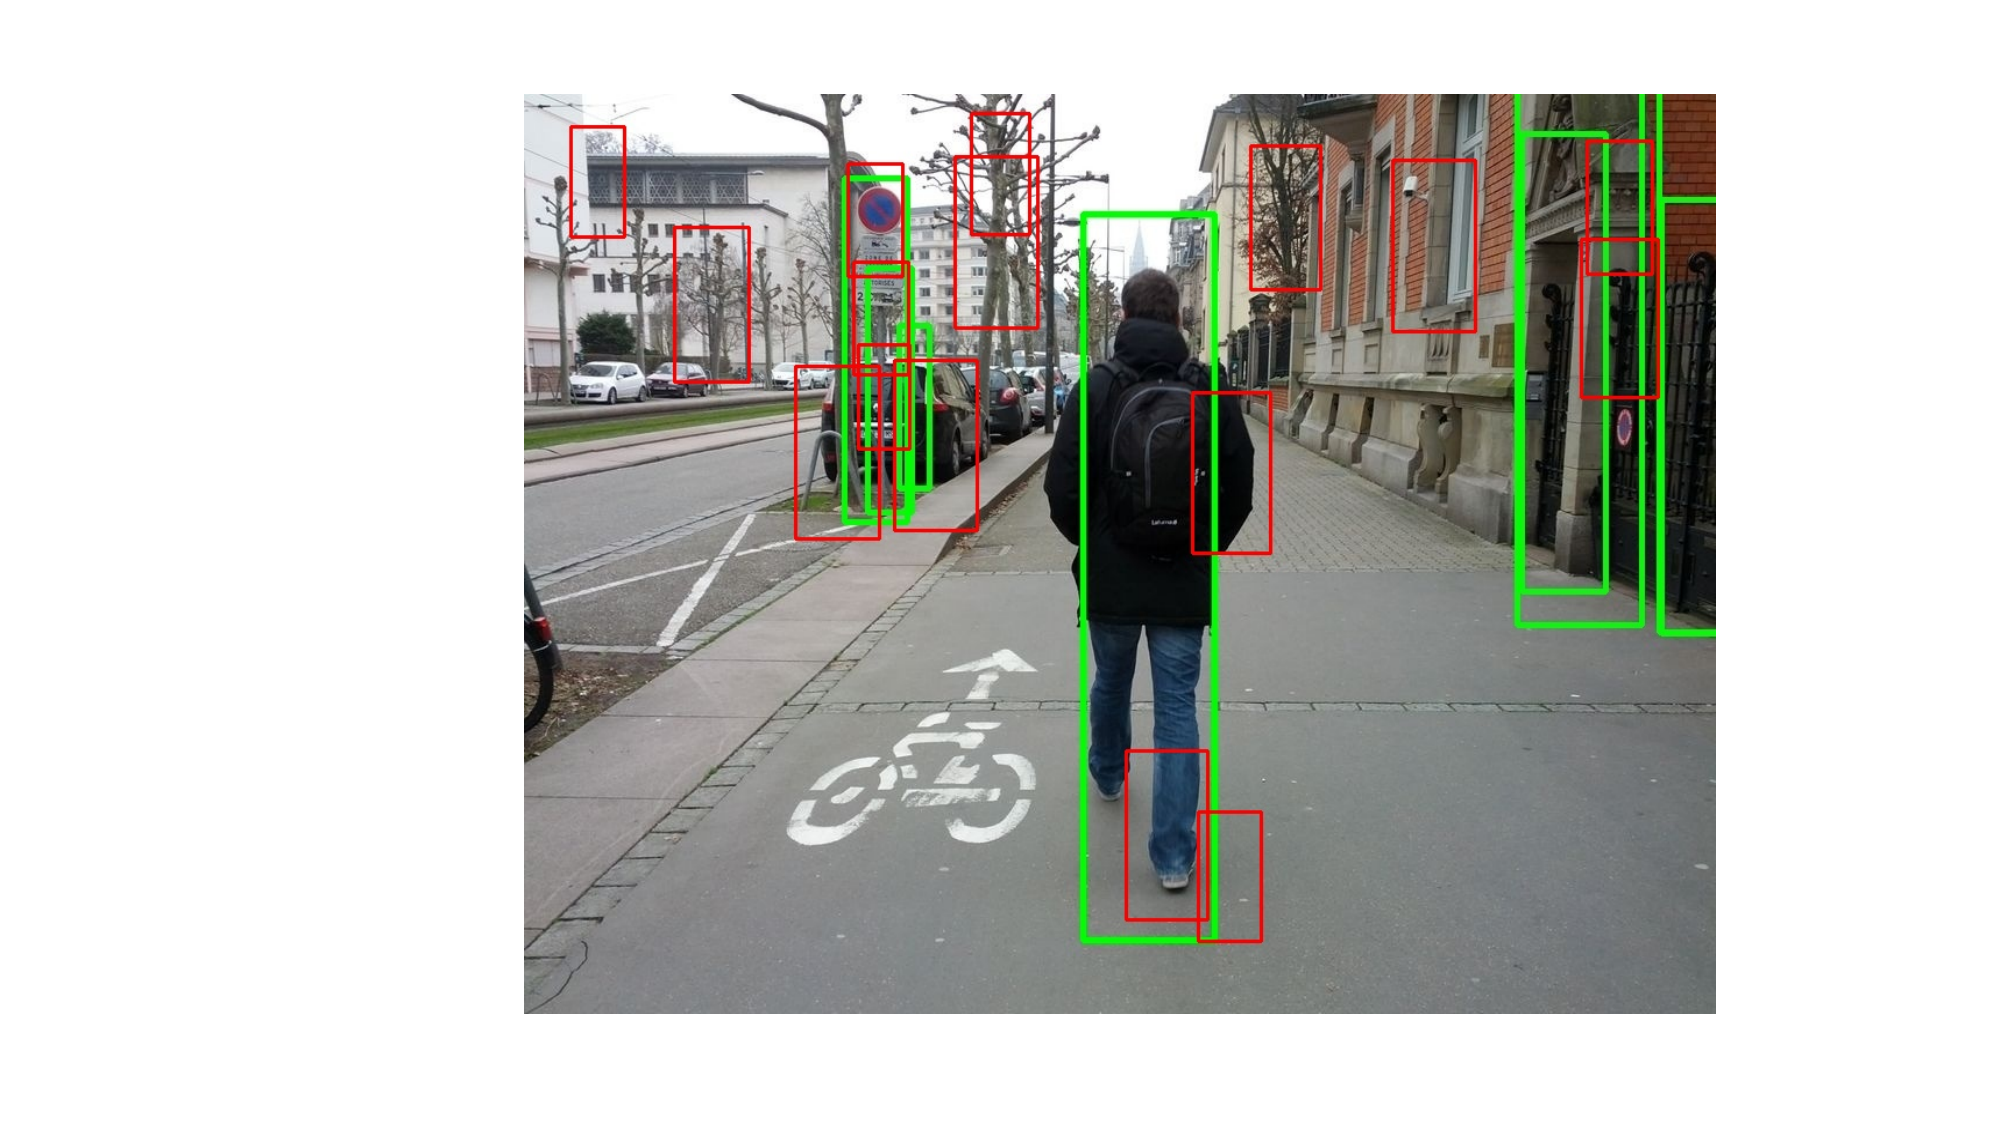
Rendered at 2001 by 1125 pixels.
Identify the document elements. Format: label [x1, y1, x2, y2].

list [524, 94, 1716, 1014]
